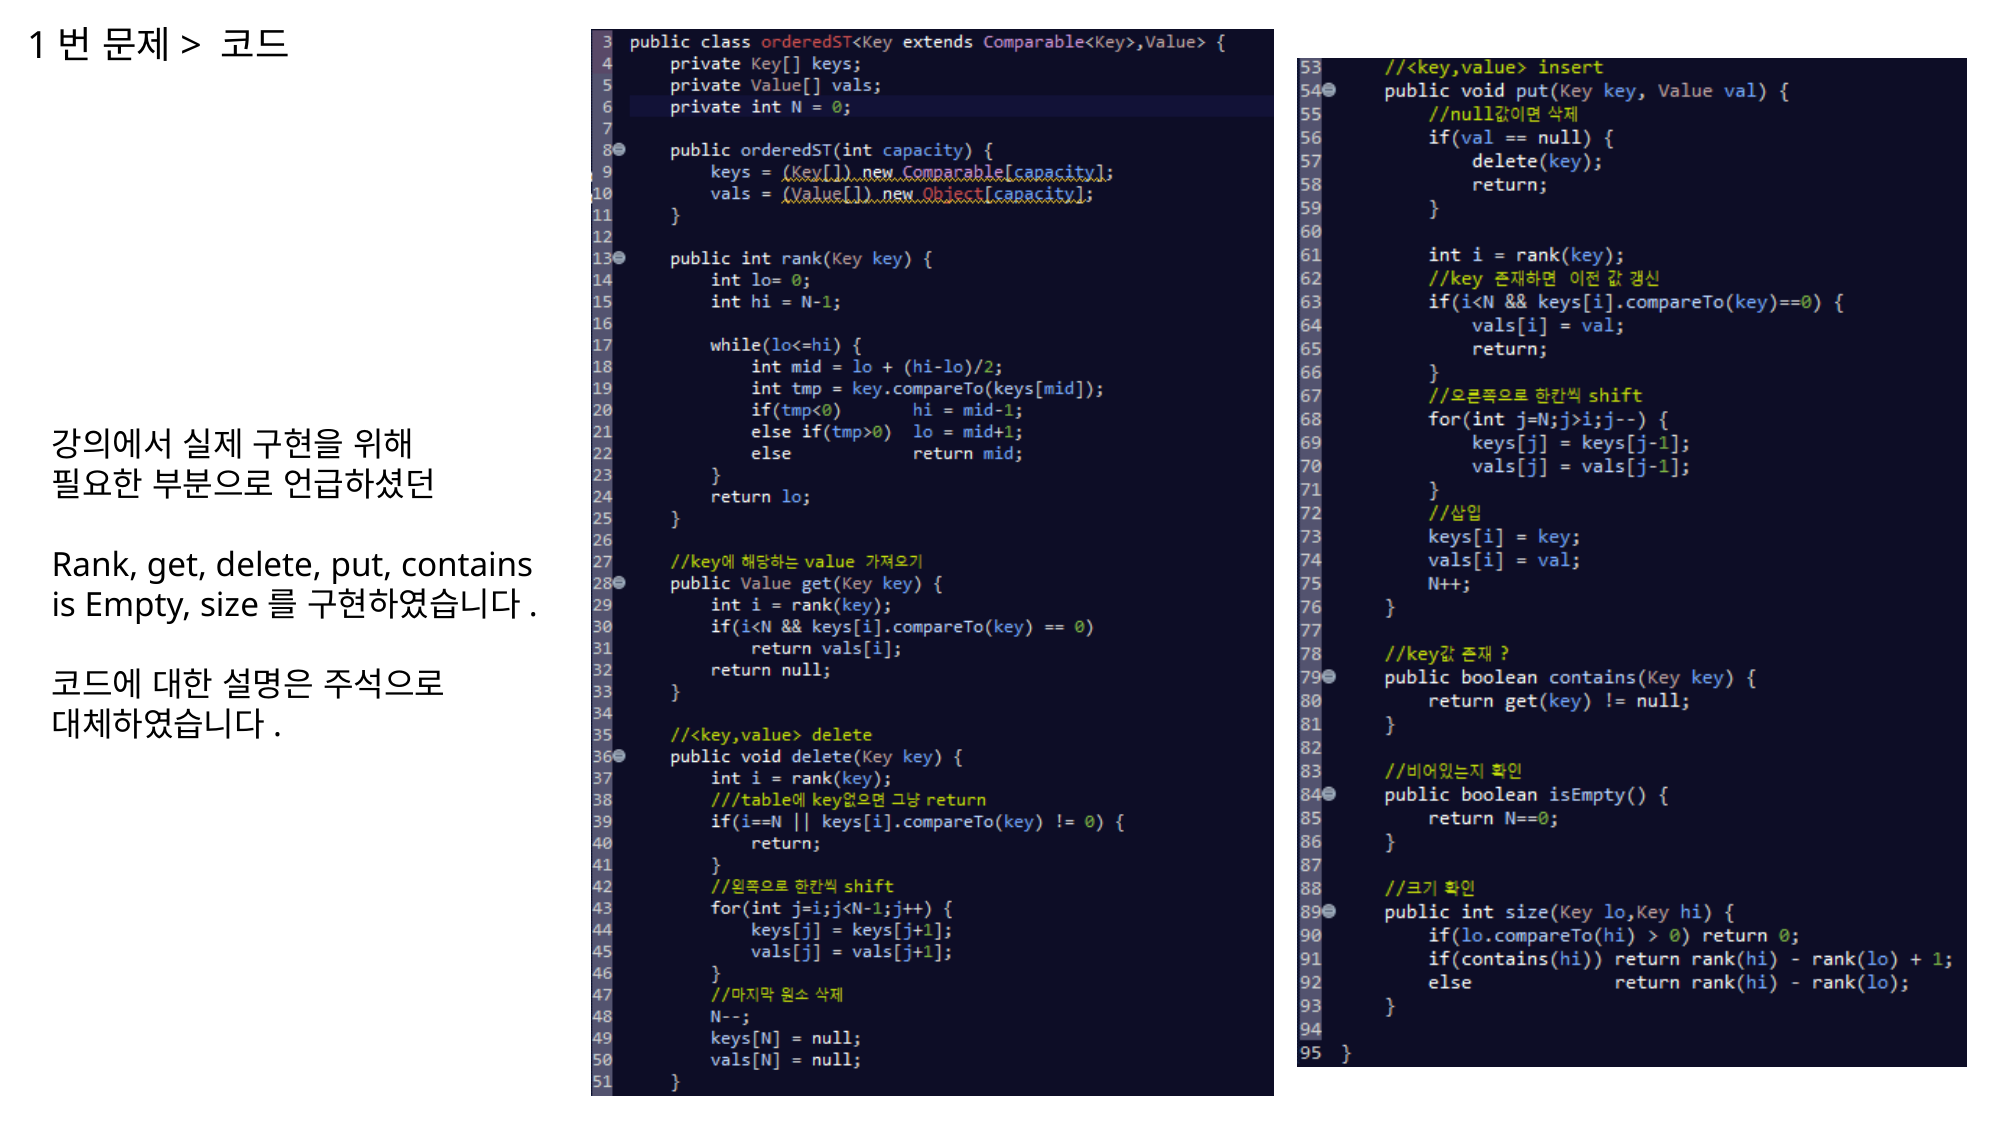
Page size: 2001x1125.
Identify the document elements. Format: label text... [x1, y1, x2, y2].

picture [591, 29, 1275, 1096]
text_box 1번 문제> 코드 [12, 13, 1031, 74]
picture [1297, 58, 1967, 1067]
text_box 강의에서 실제 구현을 위해 필요한 부분으로 언급하셨던 Rank, get, delete, put, contains is Empty, size를 구현하였습니다. 코드에 대한 설명은 주석으로 대체하였습니다. [36, 415, 553, 751]
